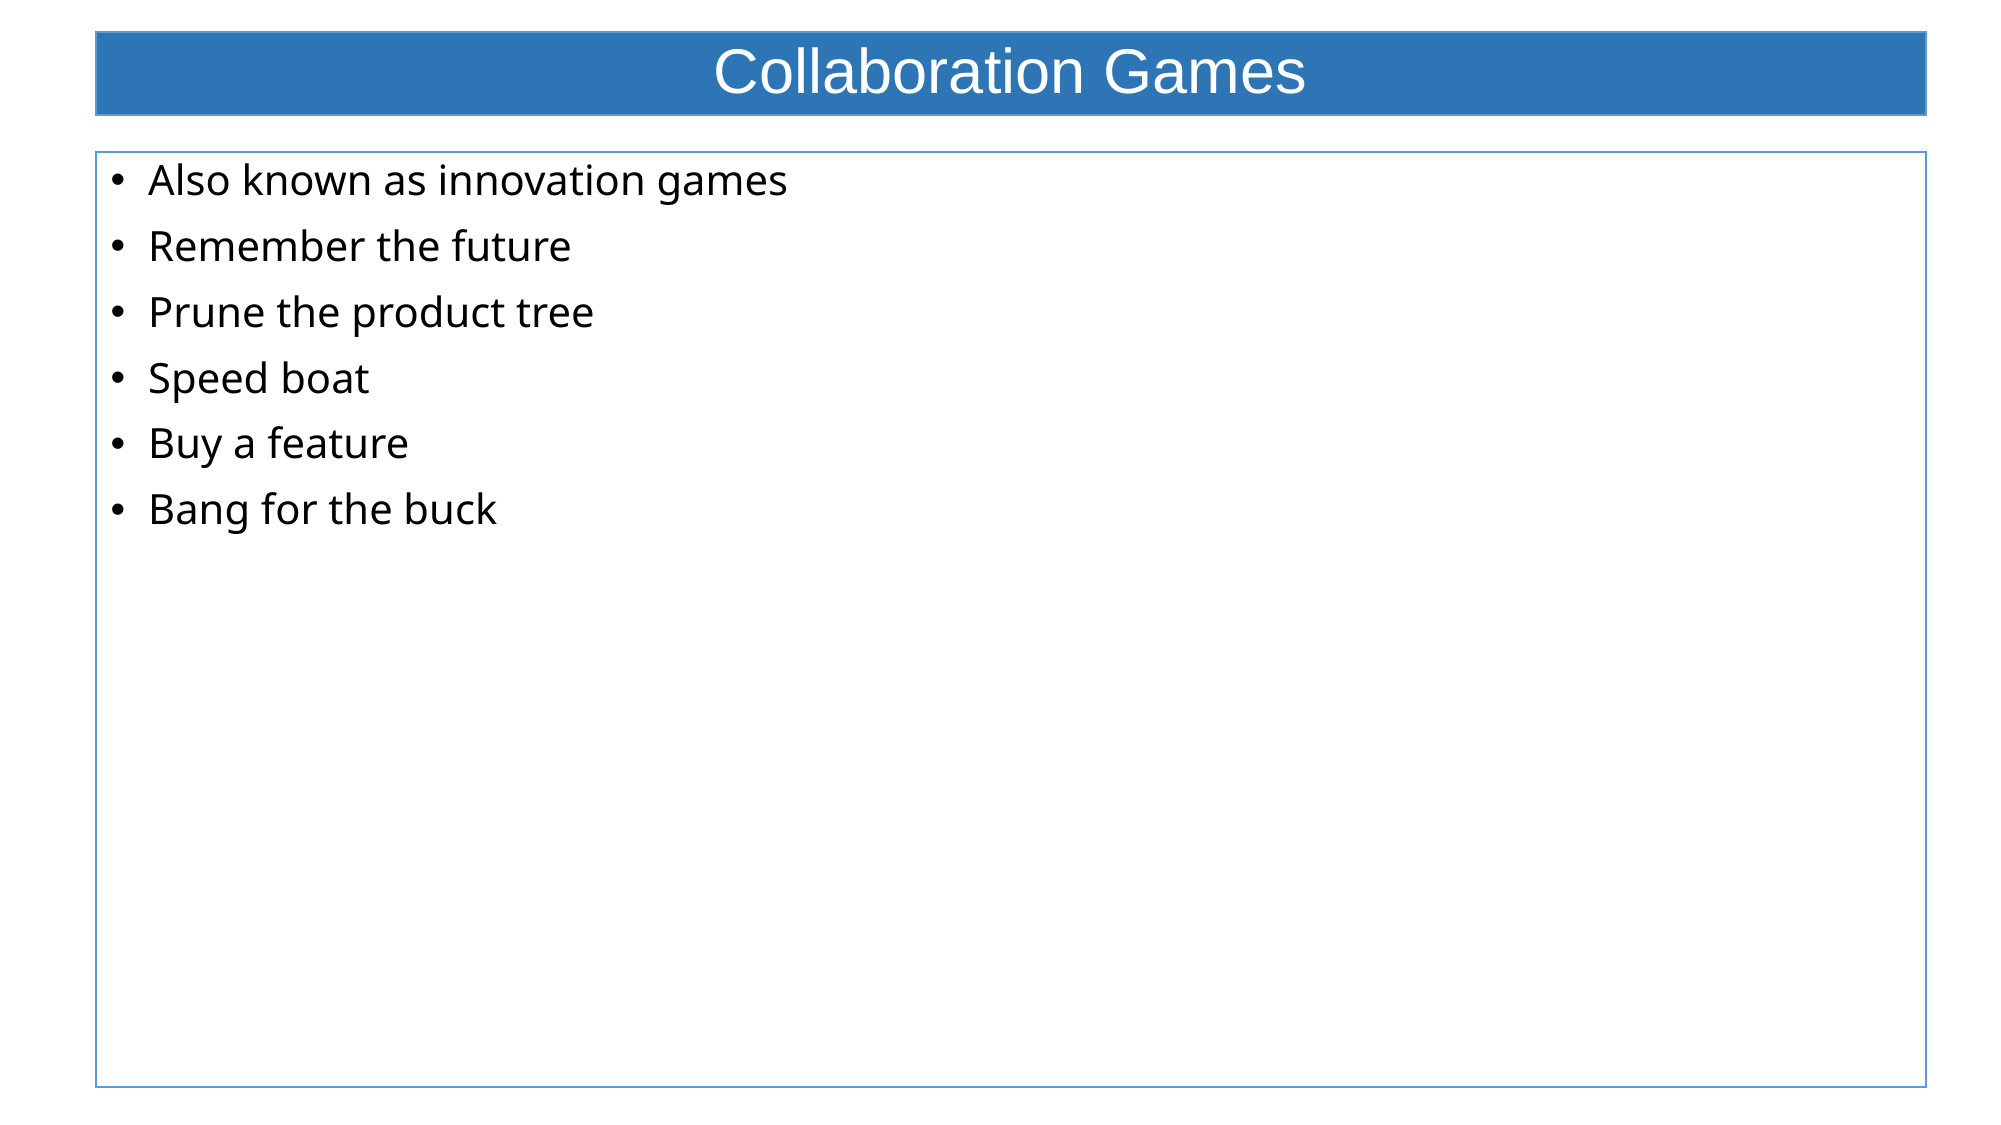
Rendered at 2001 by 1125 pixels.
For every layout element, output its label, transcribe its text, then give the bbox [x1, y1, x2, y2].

title Collaboration Games [95, 31, 1927, 116]
list Also known as innovation games Remember the future Prune the product tree Speed boat Buy a feature Bang for the buck [95, 151, 1927, 1088]
